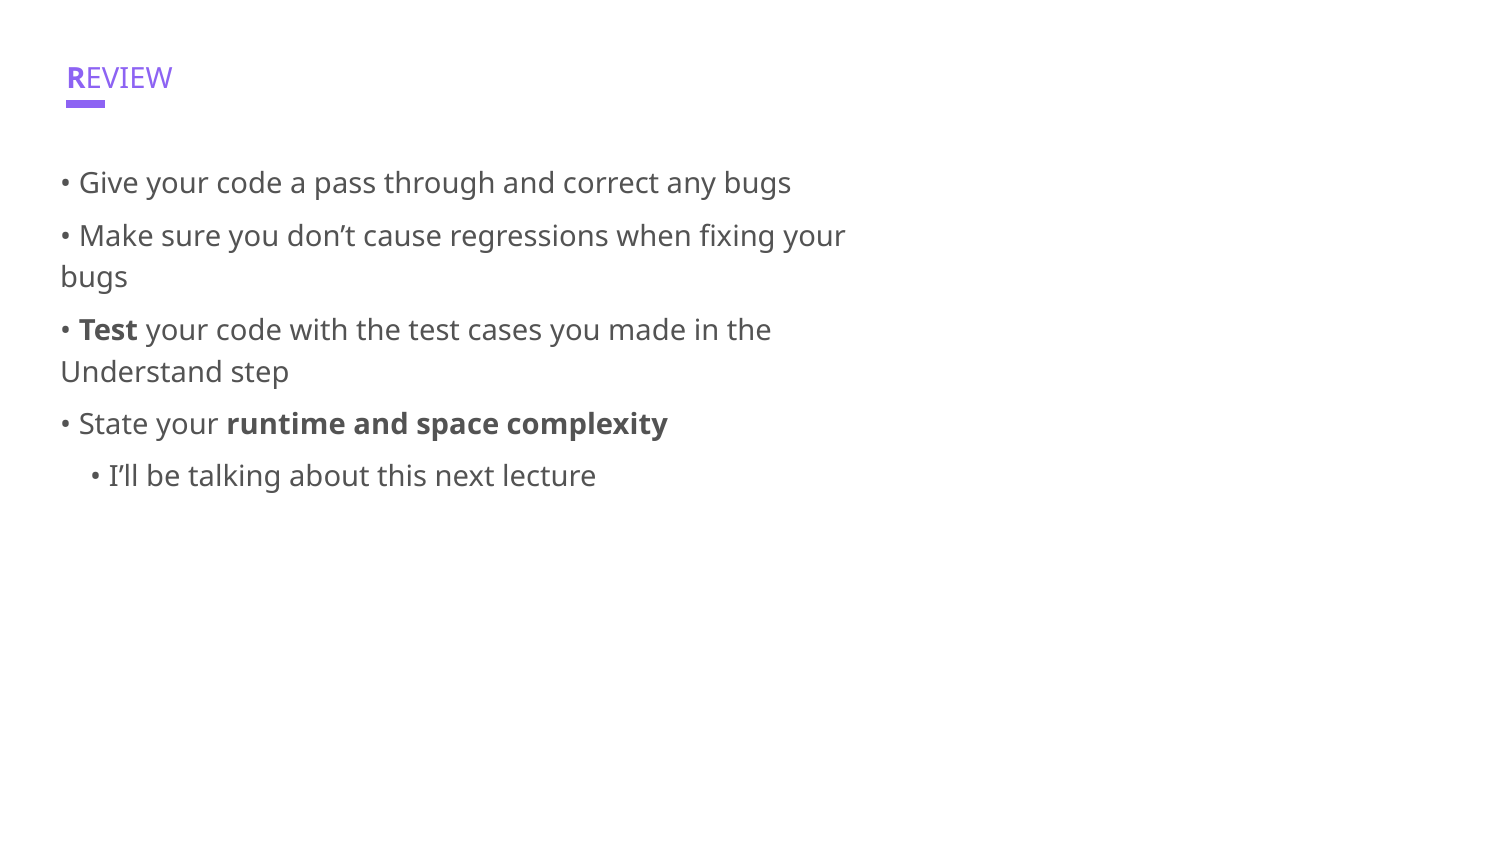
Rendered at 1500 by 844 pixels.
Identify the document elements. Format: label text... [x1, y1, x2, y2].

text_box • Give your code a pass through and correct any bugs • Make sure you don’t cause regressions when fixing your bugs • Test your code with the test cases you made in the Understand step • State your runtime and space complexity • I’ll be talking about this next lecture [54, 151, 897, 551]
title REVIEW [66, 58, 1434, 94]
